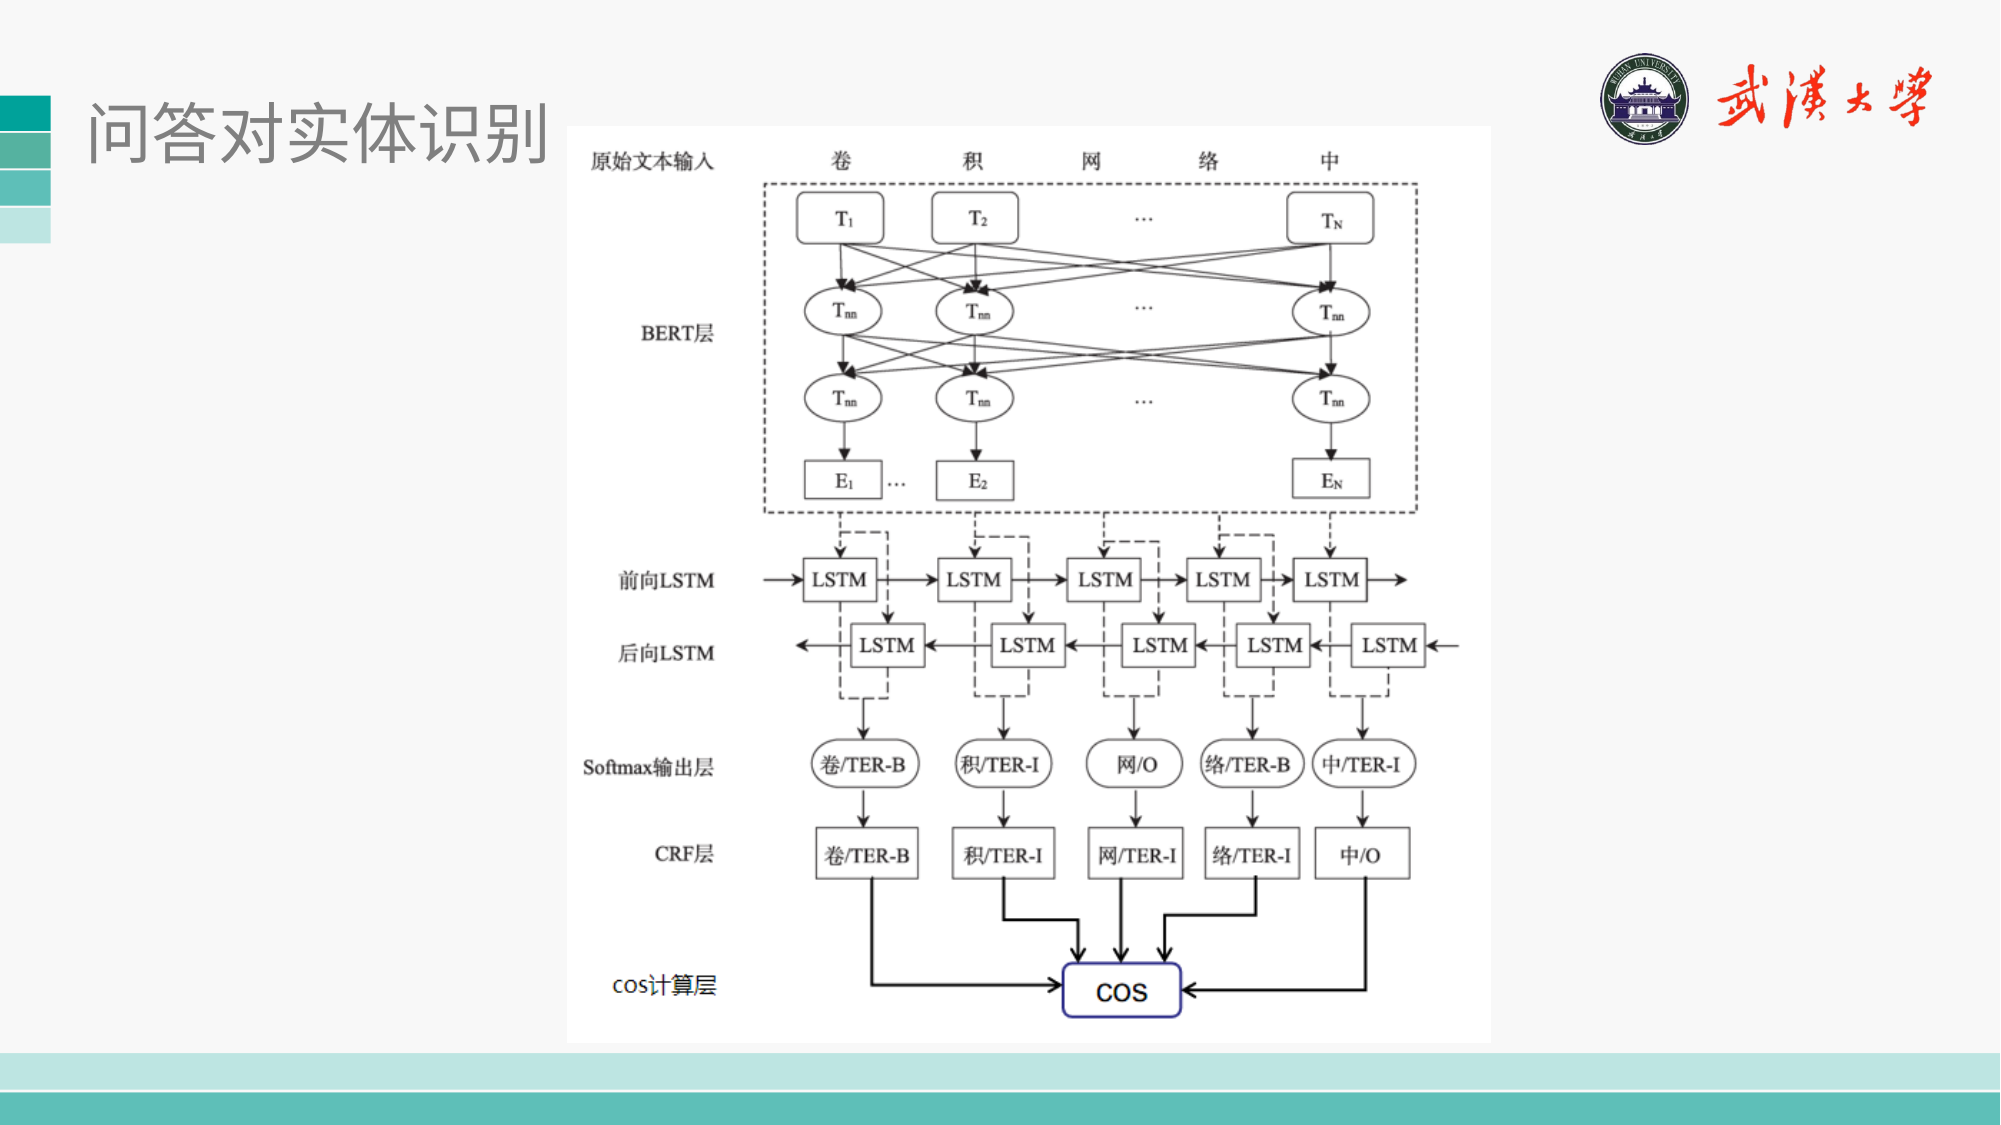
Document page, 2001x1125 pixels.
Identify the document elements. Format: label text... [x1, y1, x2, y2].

picture [1600, 53, 1689, 145]
slide_number [1325, 1042, 1863, 1103]
title 问答对实体识别 [68, 91, 1546, 172]
picture [1711, 58, 1932, 137]
picture [567, 126, 1491, 1043]
